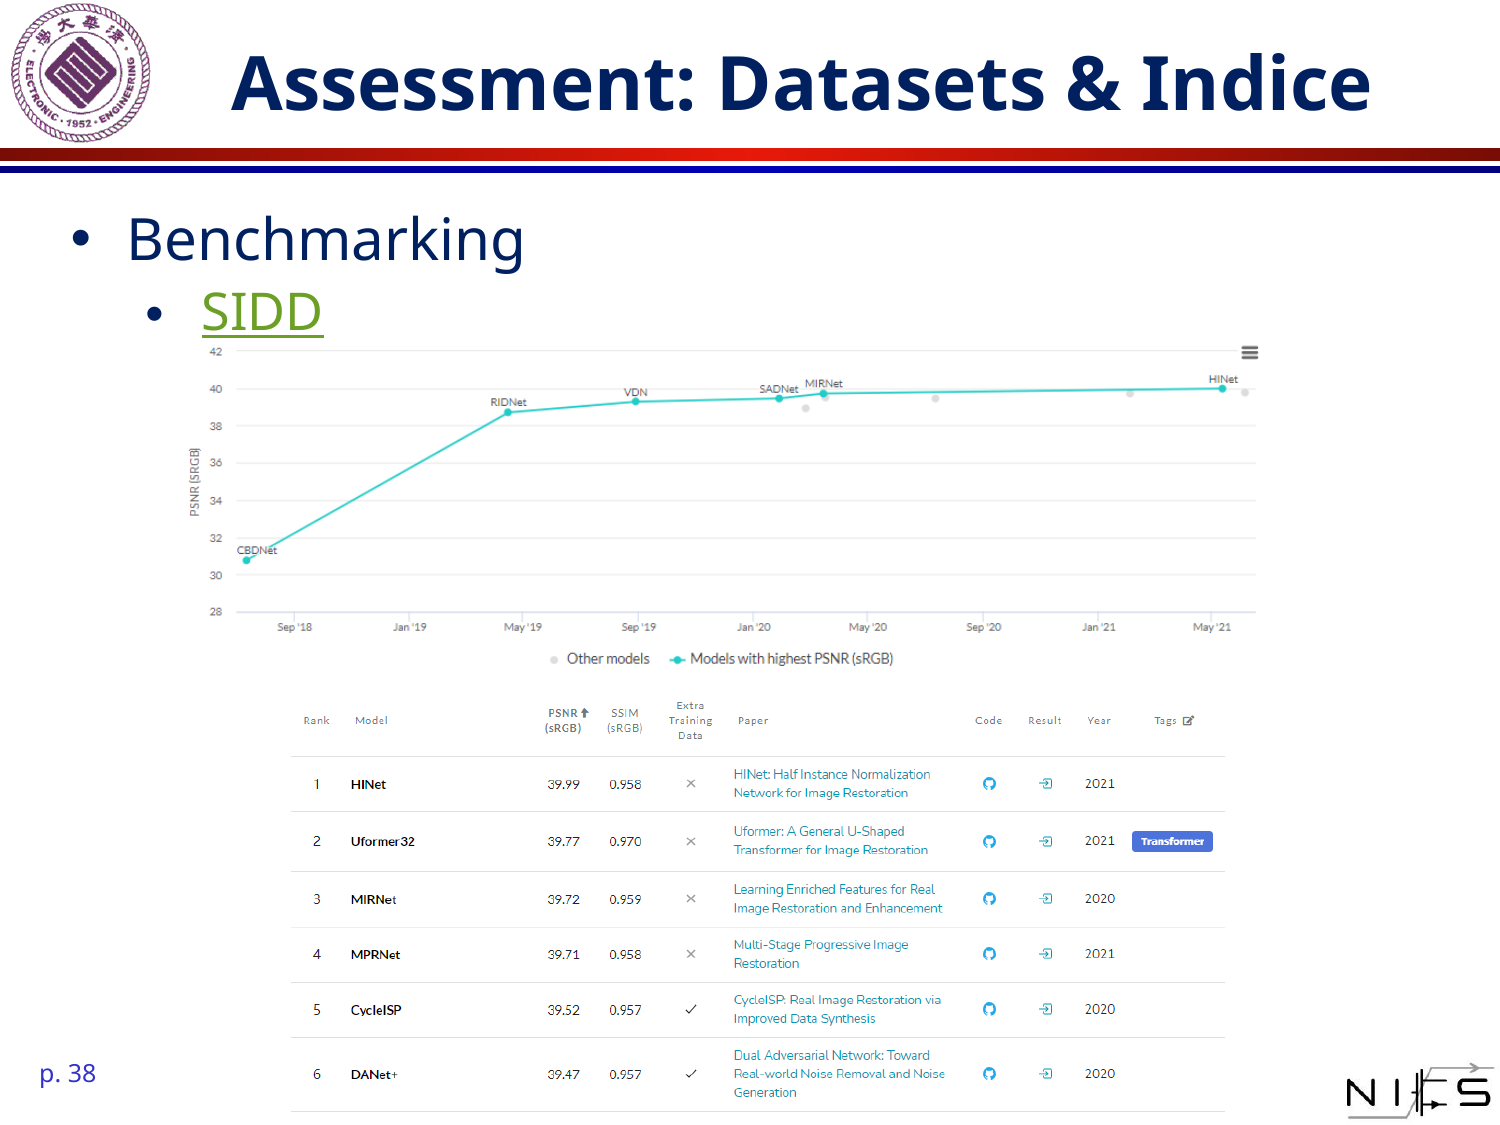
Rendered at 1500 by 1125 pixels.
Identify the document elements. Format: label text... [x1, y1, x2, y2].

picture [0, 0, 160, 148]
picture [1340, 1058, 1500, 1125]
title Assessment: Datasets & Indice [158, 17, 1447, 143]
picture [279, 692, 1247, 1119]
text_box SIDD [55, 271, 806, 357]
text_box Benchmarking [55, 194, 1472, 964]
slide_number p. 38 [0, 1049, 112, 1125]
picture [176, 338, 1281, 678]
